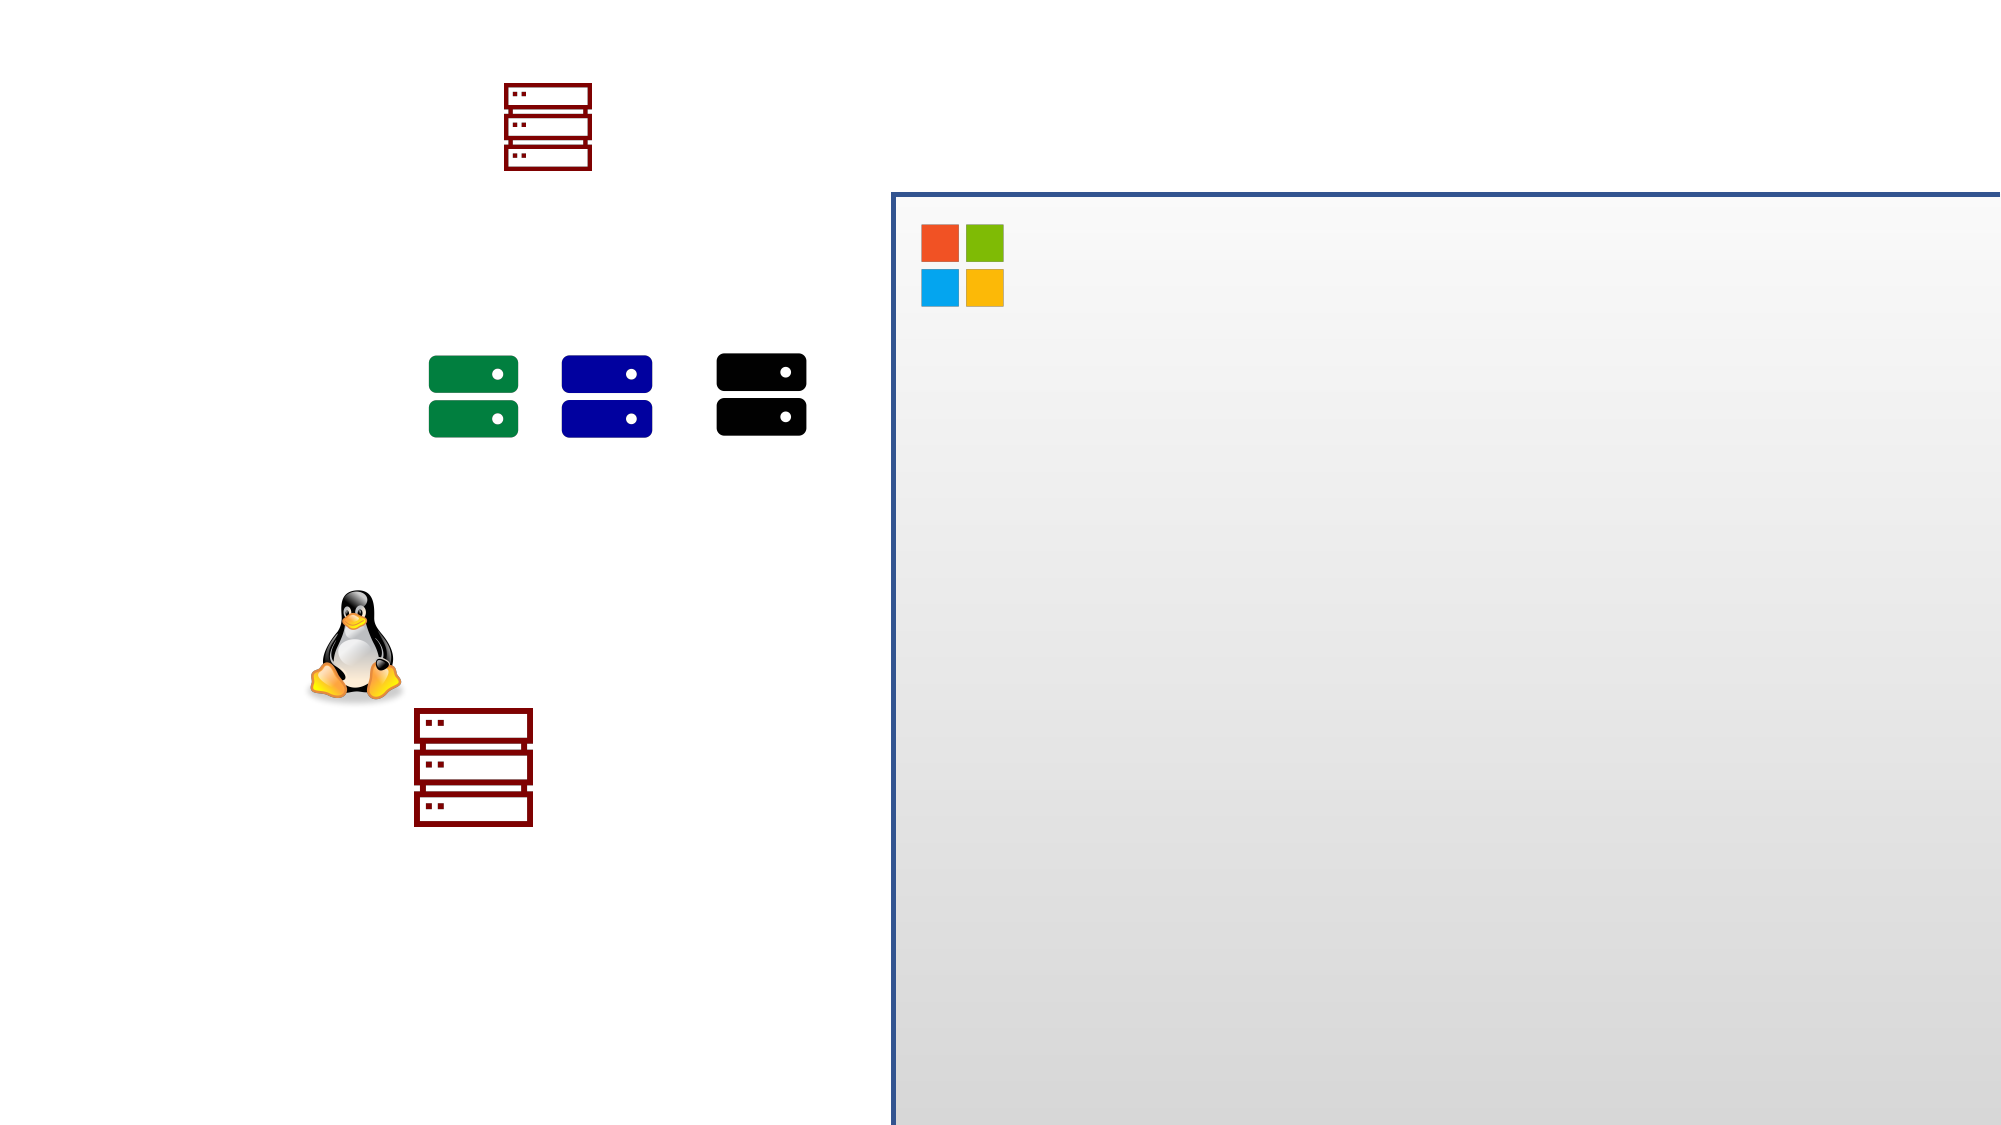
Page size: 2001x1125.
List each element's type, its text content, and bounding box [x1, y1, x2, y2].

picture [296, 590, 533, 827]
picture [414, 337, 533, 456]
text_box [893, 193, 2000, 1125]
picture [702, 335, 821, 454]
picture [547, 337, 667, 456]
picture [903, 206, 1022, 325]
title Virtual Disks [137, 59, 1863, 278]
picture [504, 83, 592, 171]
